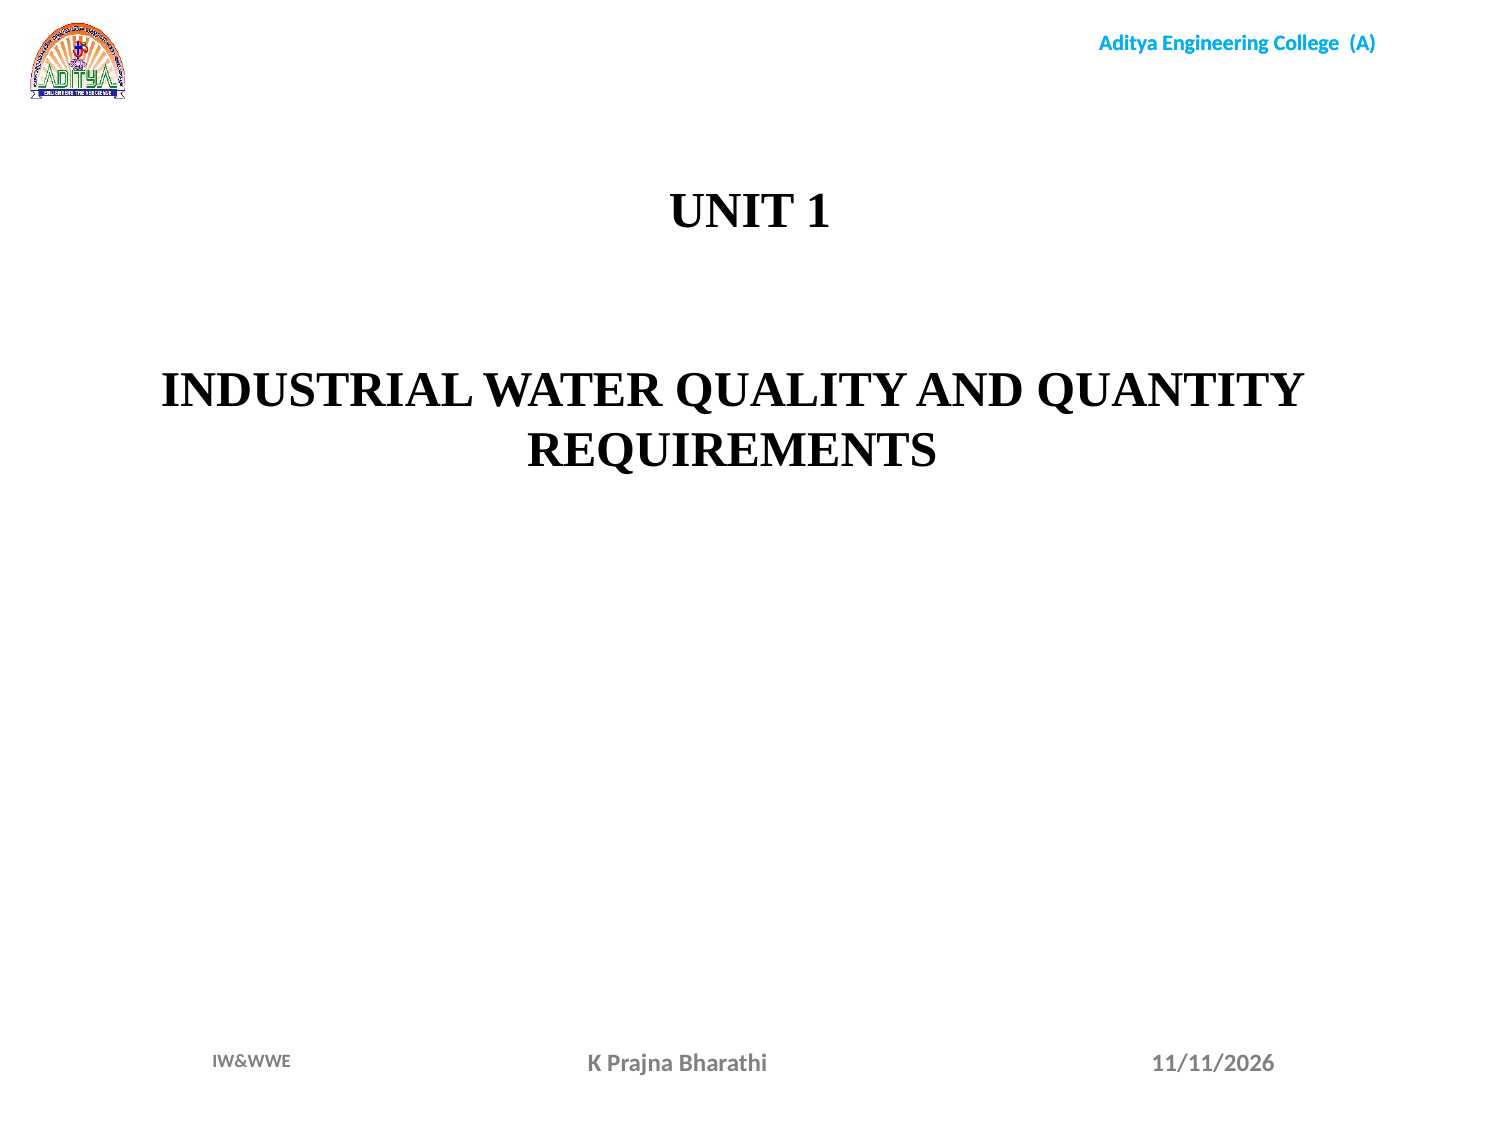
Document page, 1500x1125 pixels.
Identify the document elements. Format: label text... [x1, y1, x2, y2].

picture [29, 22, 126, 29]
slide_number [1136, 1031, 1396, 1092]
text_box UNIT 1 [0, 29, 1500, 247]
text_box INDUSTRIAL WATER QUALITY AND QUANTITY REQUIREMENTS [17, 278, 1447, 823]
footer K Prajna Bharathi [509, 1031, 847, 1092]
